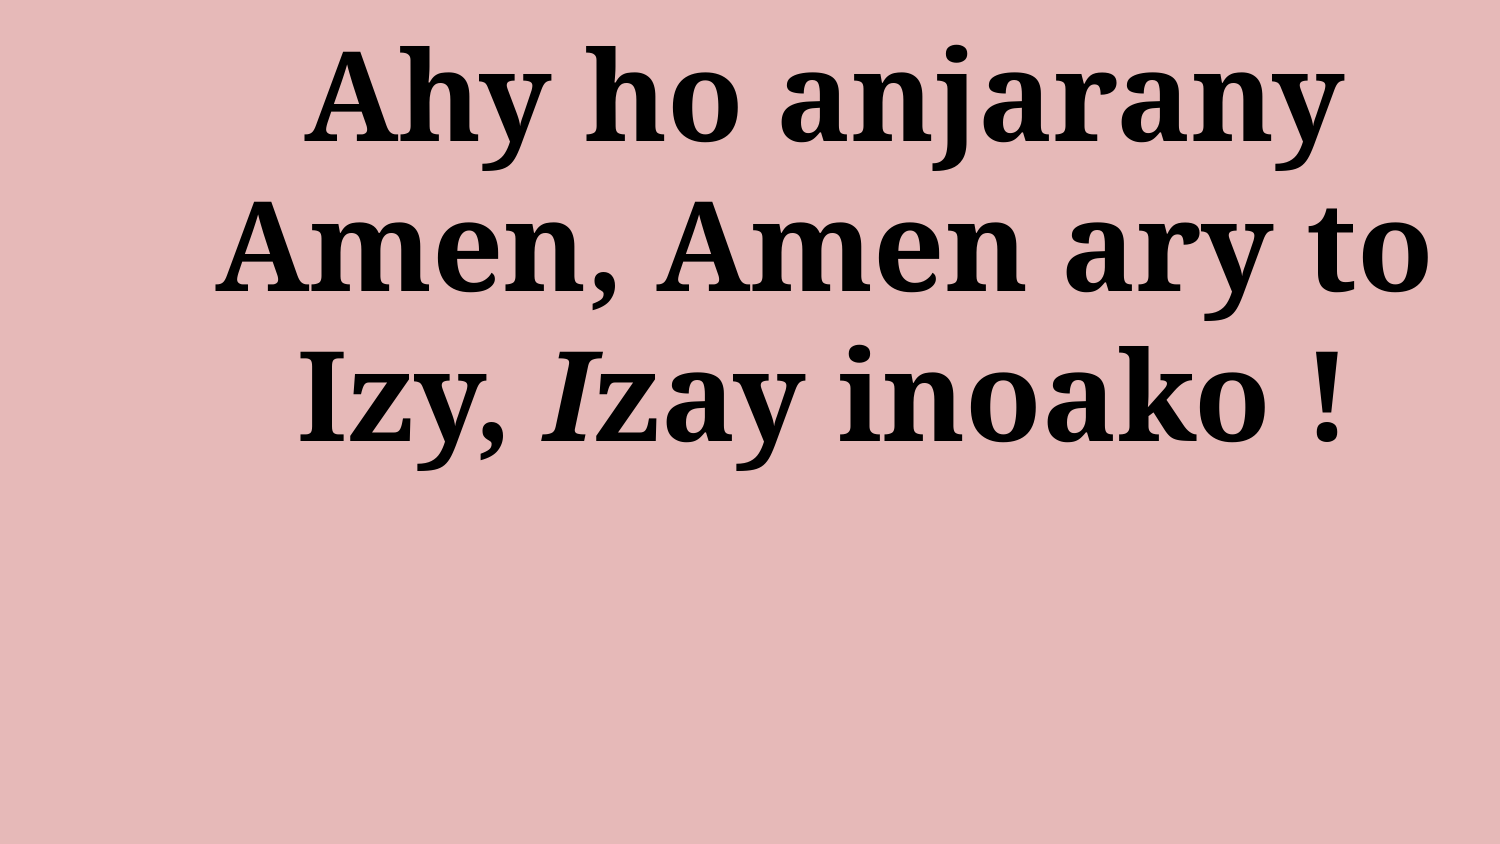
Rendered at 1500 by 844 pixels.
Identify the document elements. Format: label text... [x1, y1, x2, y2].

title Ahy ho anjarany Amen, Amen ary to Izy, Izay inoako ! [0, 8, 1500, 844]
